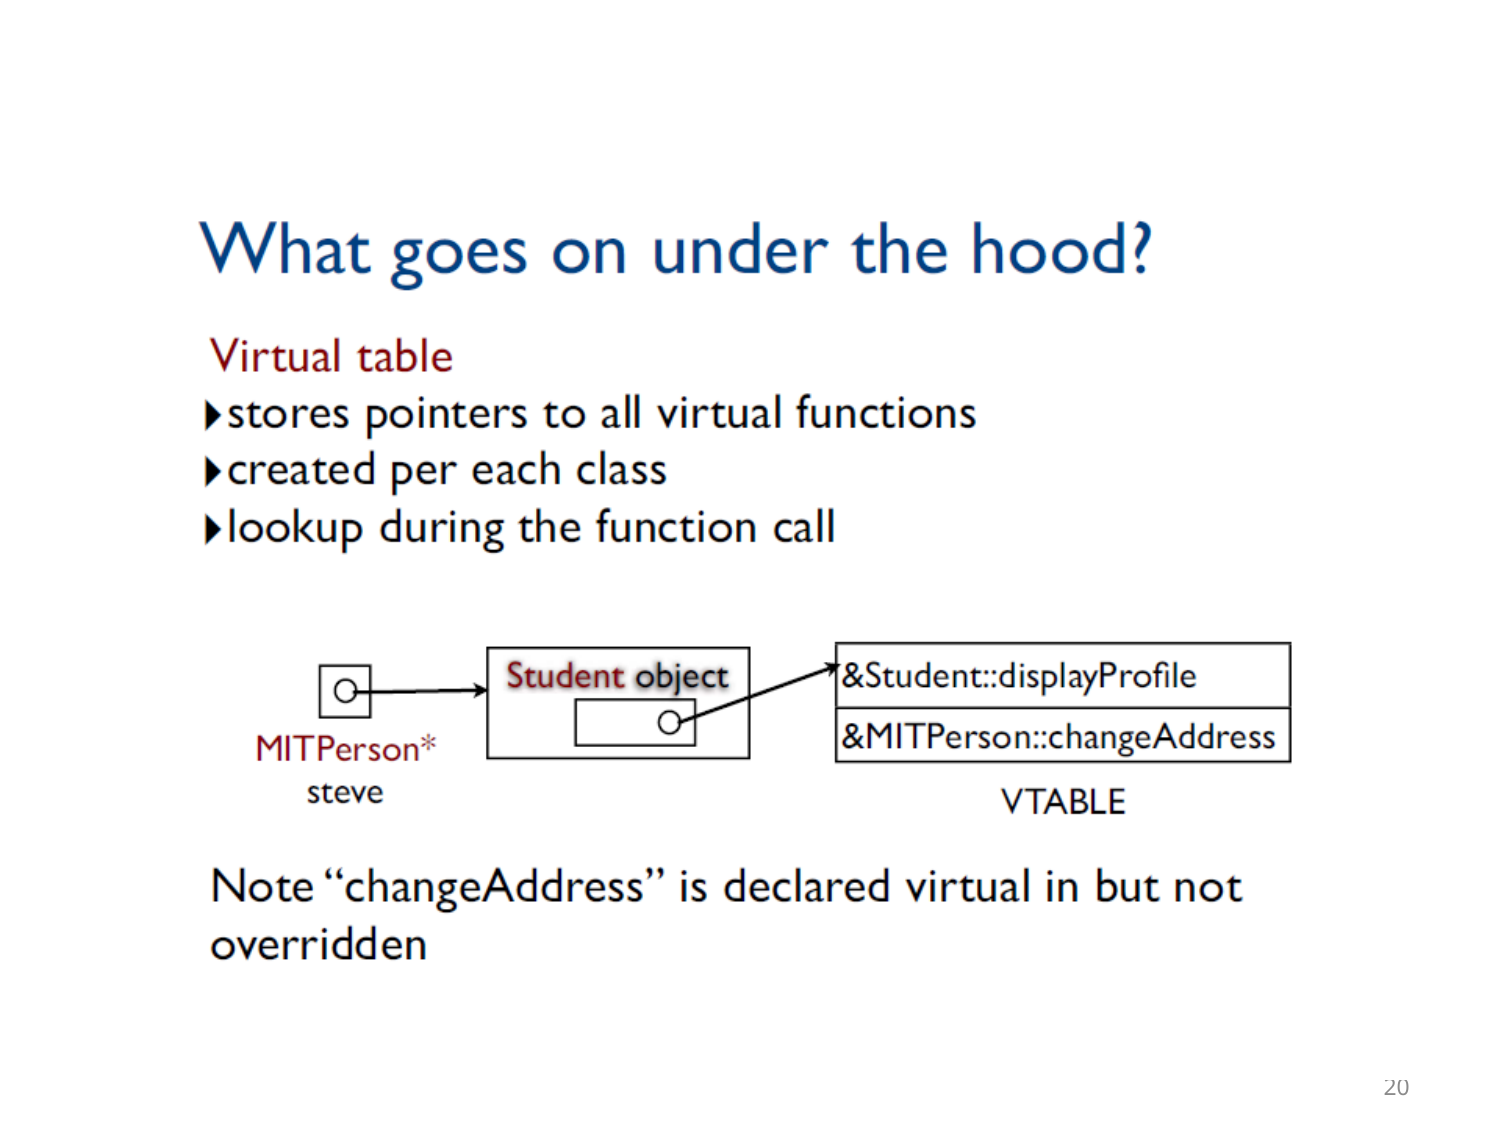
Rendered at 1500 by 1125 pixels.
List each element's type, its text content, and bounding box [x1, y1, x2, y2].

slide_number 20 [1074, 1057, 1425, 1118]
picture [80, 45, 1420, 1080]
